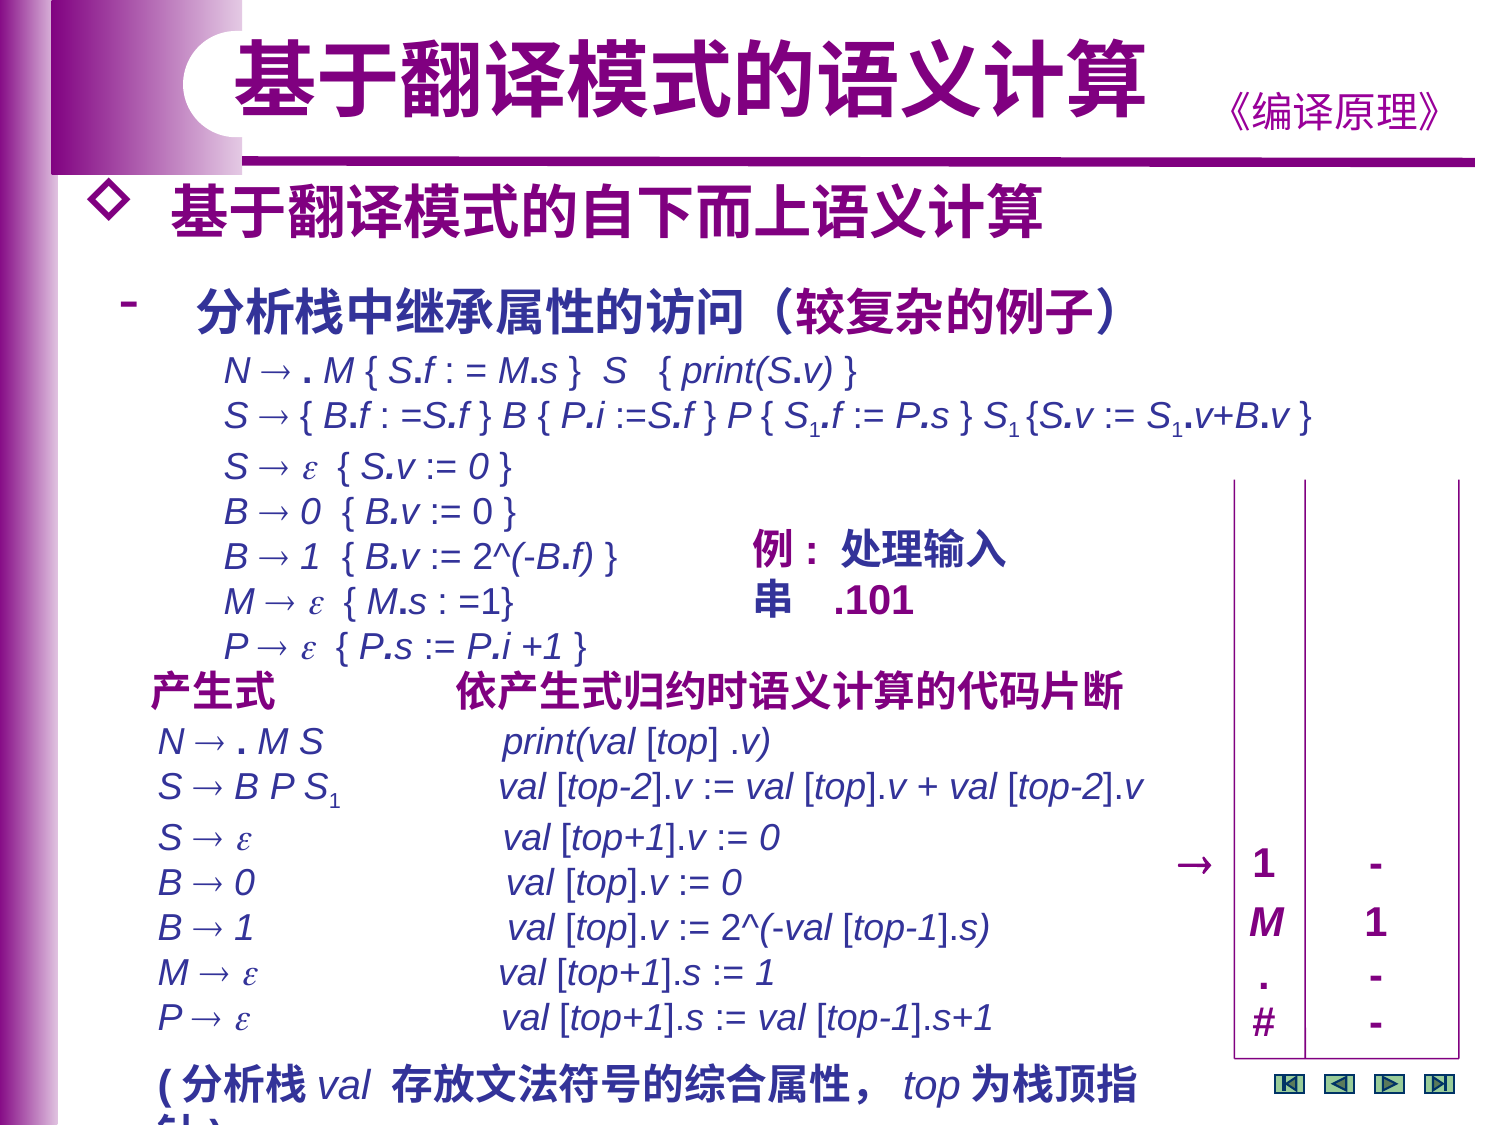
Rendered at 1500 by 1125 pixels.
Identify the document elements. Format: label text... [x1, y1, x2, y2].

text_box 产生式 依产生式归约时语义计算的代码片断 [135, 657, 1199, 722]
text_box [1234, 479, 1460, 1059]
text_box 例: 处理输入串 .101 [738, 515, 1176, 631]
text_box  [1199, 828, 1223, 893]
text_box [1424, 1074, 1455, 1093]
text_box 基于翻译模式的语义计算 [218, 31, 1187, 136]
text_box [1324, 1074, 1355, 1093]
text_box [1374, 1074, 1405, 1093]
text_box N  . M { S.f : = M.s } S { print(S.v) } S  { B.f : =S.f } B { P.i :=S.f } P { S1.f := P.s } S1 {S.v := S1.v+B.v } S   { S.v := 0 } B  0 { B.v := 0 } B  1 { B.v := 2^(-B.f) } M   { M.s : =1} P   { P.s := P.i +1 } [208, 338, 1459, 675]
text_box [1274, 1074, 1305, 1093]
text_box N  . M S print(val [top] .v) S  B P S1 val [top-2].v := val [top].v + val [top-2].v S   val [top+1].v := 0 B  0 val [top].v := 0 B  1 val [top].v := 2^(-val [top-1].s) M   val [top+1].s := 1 P   val [top+1].s := val [top-1].s+1 (分析栈val 存放文法符号的综合属性，top为栈顶指针) [142, 709, 1199, 1125]
text_box 基于翻译模式的自下而上语义计算 分析栈中继承属性的访问（较复杂的例子） [64, 159, 1414, 350]
